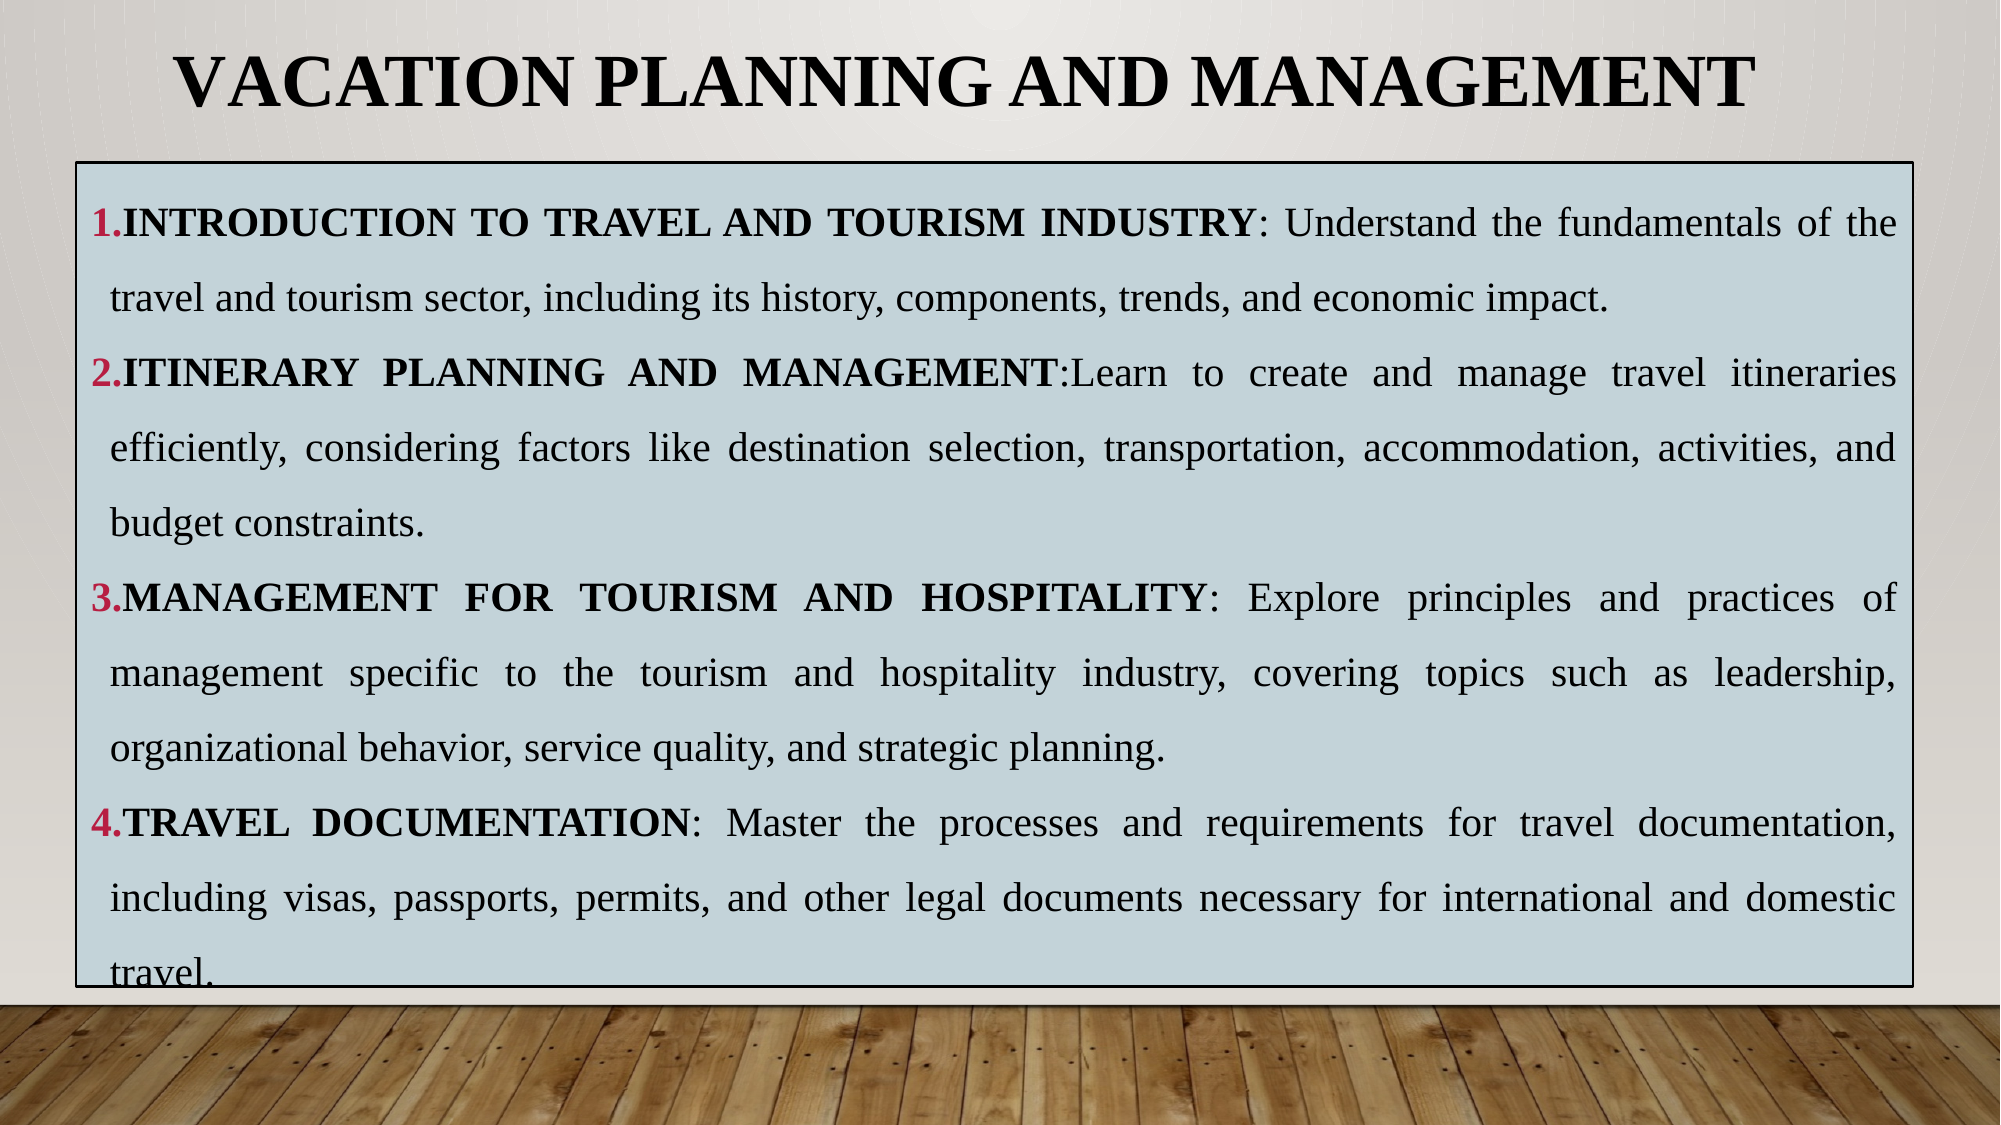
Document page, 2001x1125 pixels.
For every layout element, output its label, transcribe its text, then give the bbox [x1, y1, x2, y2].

picture [0, 1005, 2000, 1125]
title VACATION PLANNING AND MANAGEMENT [157, 33, 1883, 161]
list INTRODUCTION TO TRAVEL AND TOURISM INDUSTRY: Understand the fundamentals of the travel and tourism sector, including its history, components, trends, and economic impact. ITINERARY PLANNING AND MANAGEMENT:Learn to create and manage travel itineraries efficiently, considering factors like destination selection, transportation, accommodation, activities, and budget constraints. MANAGEMENT FOR TOURISM AND HOSPITALITY: Explore principles and practices of management specific to the tourism and hospitality industry, covering topics such as leadership, organizational behavior, service quality, and strategic planning. TRAVEL DOCUMENTATION: Master the processes and requirements for travel documentation, including visas, passports, permits, and other legal documents necessary for international and domestic travel. [75, 161, 1914, 988]
